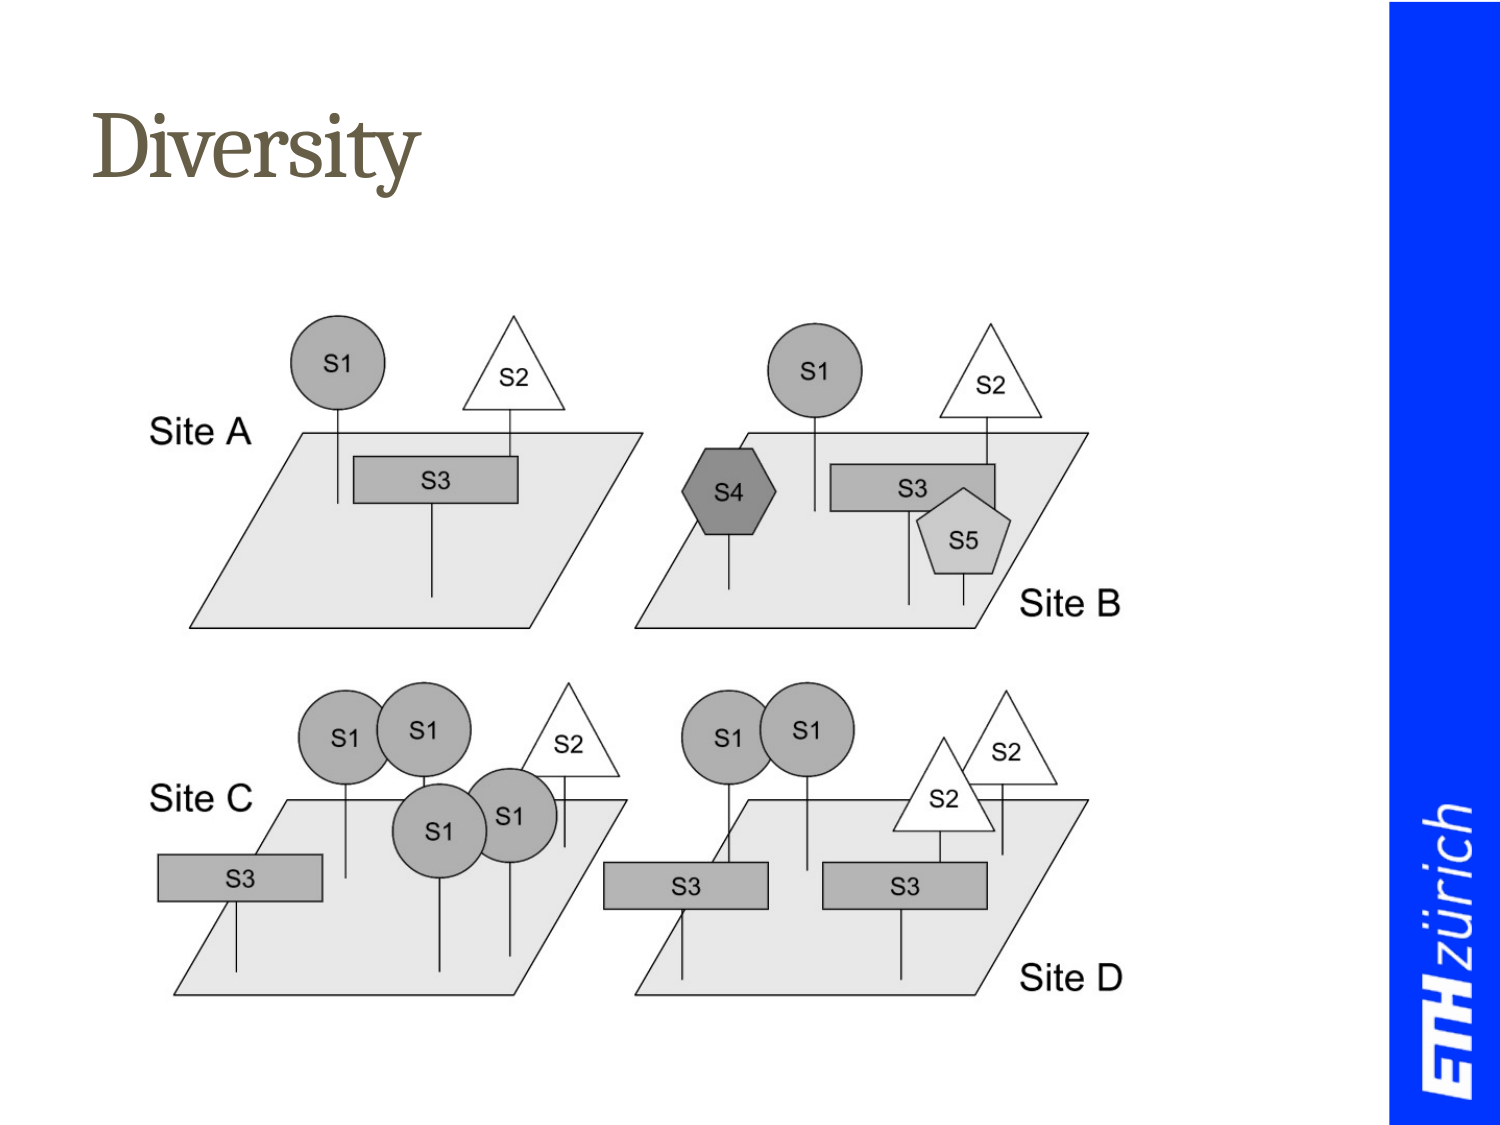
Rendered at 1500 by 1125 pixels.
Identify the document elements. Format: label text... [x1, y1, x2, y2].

title Diversity [75, 45, 1325, 233]
picture [90, 269, 1183, 1058]
picture [1423, 805, 1471, 1099]
